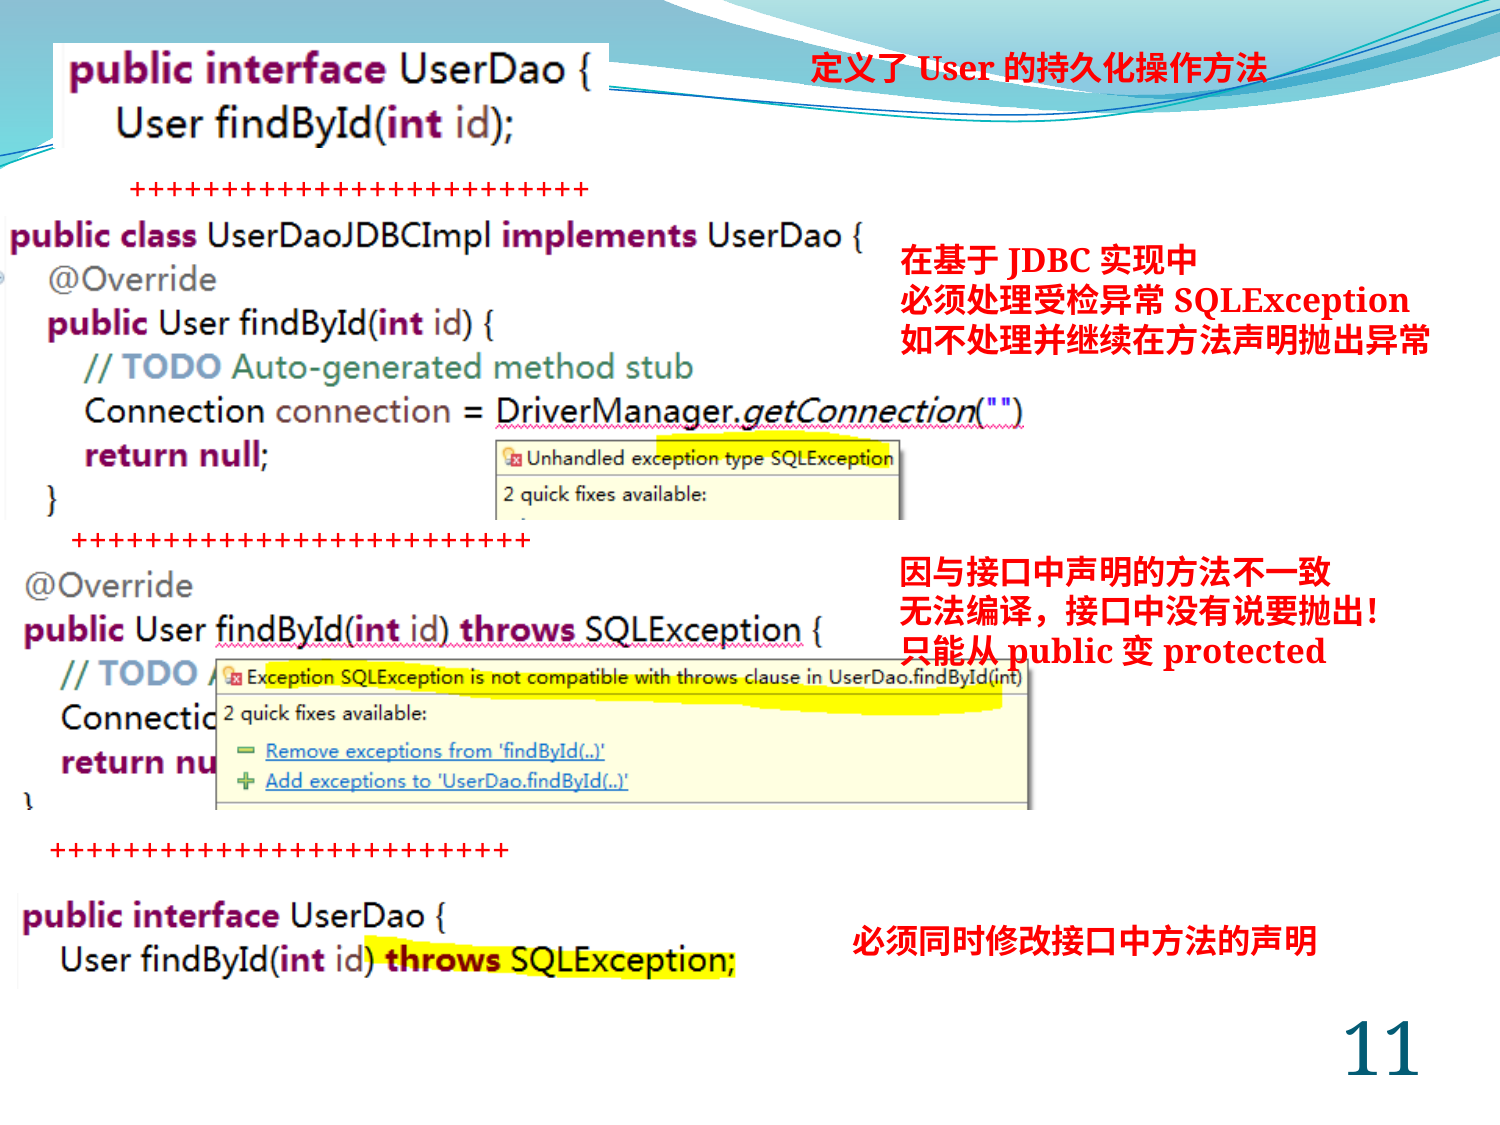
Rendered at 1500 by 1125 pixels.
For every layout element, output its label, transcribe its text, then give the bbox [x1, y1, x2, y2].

text_box 定义了User的持久化操作方法 [795, 39, 1284, 95]
text_box 在基于JDBC实现中 必须处理受检异常SQLException 如不处理并继续在方法声明抛出异常 [1030, 231, 1448, 367]
text_box +++++++++++++++++++++++++ [55, 532, 548, 566]
text_box +++++++++++++++++++++++++ [33, 822, 527, 877]
picture [17, 892, 745, 989]
text_box 因与接口中声明的方法不一致 无法编译，接口中没有说要抛出！ 只能从public变protected [885, 543, 1414, 678]
text_box 必须同时修改接口中方法的声明 [837, 913, 1333, 968]
picture [52, 43, 609, 148]
slide_number 10 [1299, 1042, 1425, 1103]
picture [17, 566, 1040, 810]
text_box +++++++++++++++++++++++++ [113, 160, 606, 215]
picture [0, 216, 1024, 520]
